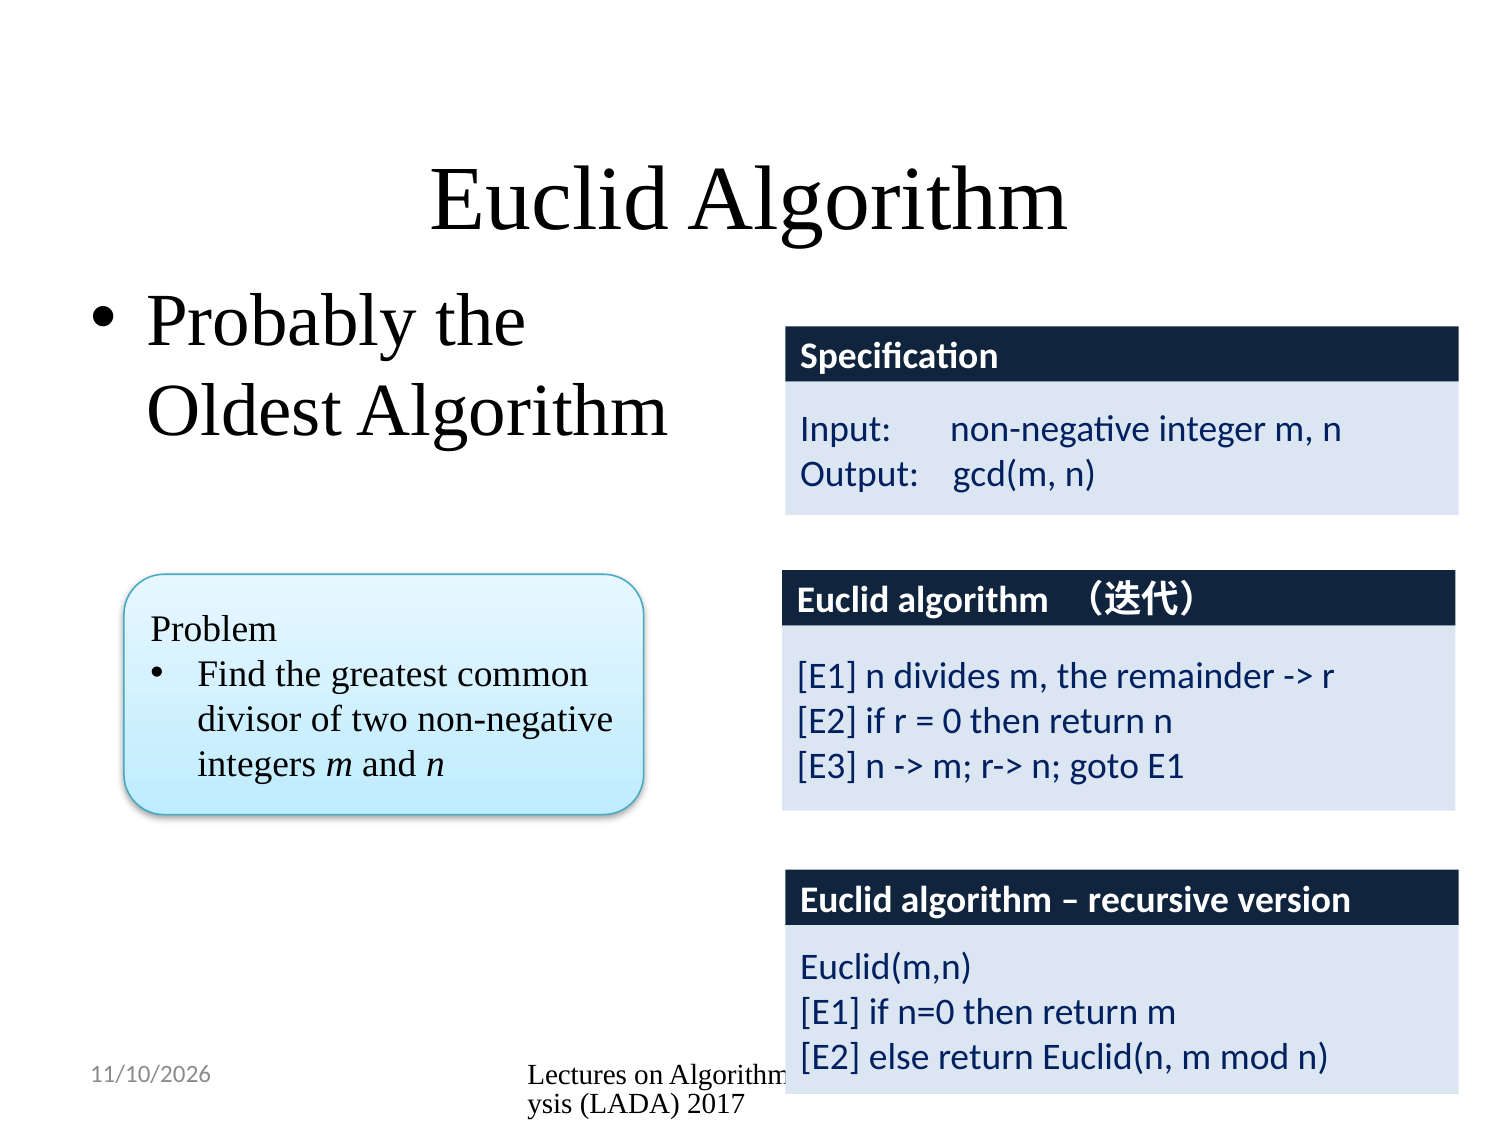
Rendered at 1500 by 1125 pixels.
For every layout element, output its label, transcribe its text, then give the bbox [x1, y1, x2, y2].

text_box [781, 569, 1456, 811]
footer Lectures on Algorithm Design & Analysis (LADA) 2017 [512, 1042, 787, 1103]
text_box Problem Find the greatest common divisor of two non-negative integers m and n [123, 573, 645, 816]
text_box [785, 325, 1459, 516]
list Probably the Oldest Algorithm [75, 262, 739, 1005]
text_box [785, 869, 1459, 1095]
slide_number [75, 1042, 425, 1103]
title Euclid Algorithm [75, 106, 1425, 279]
